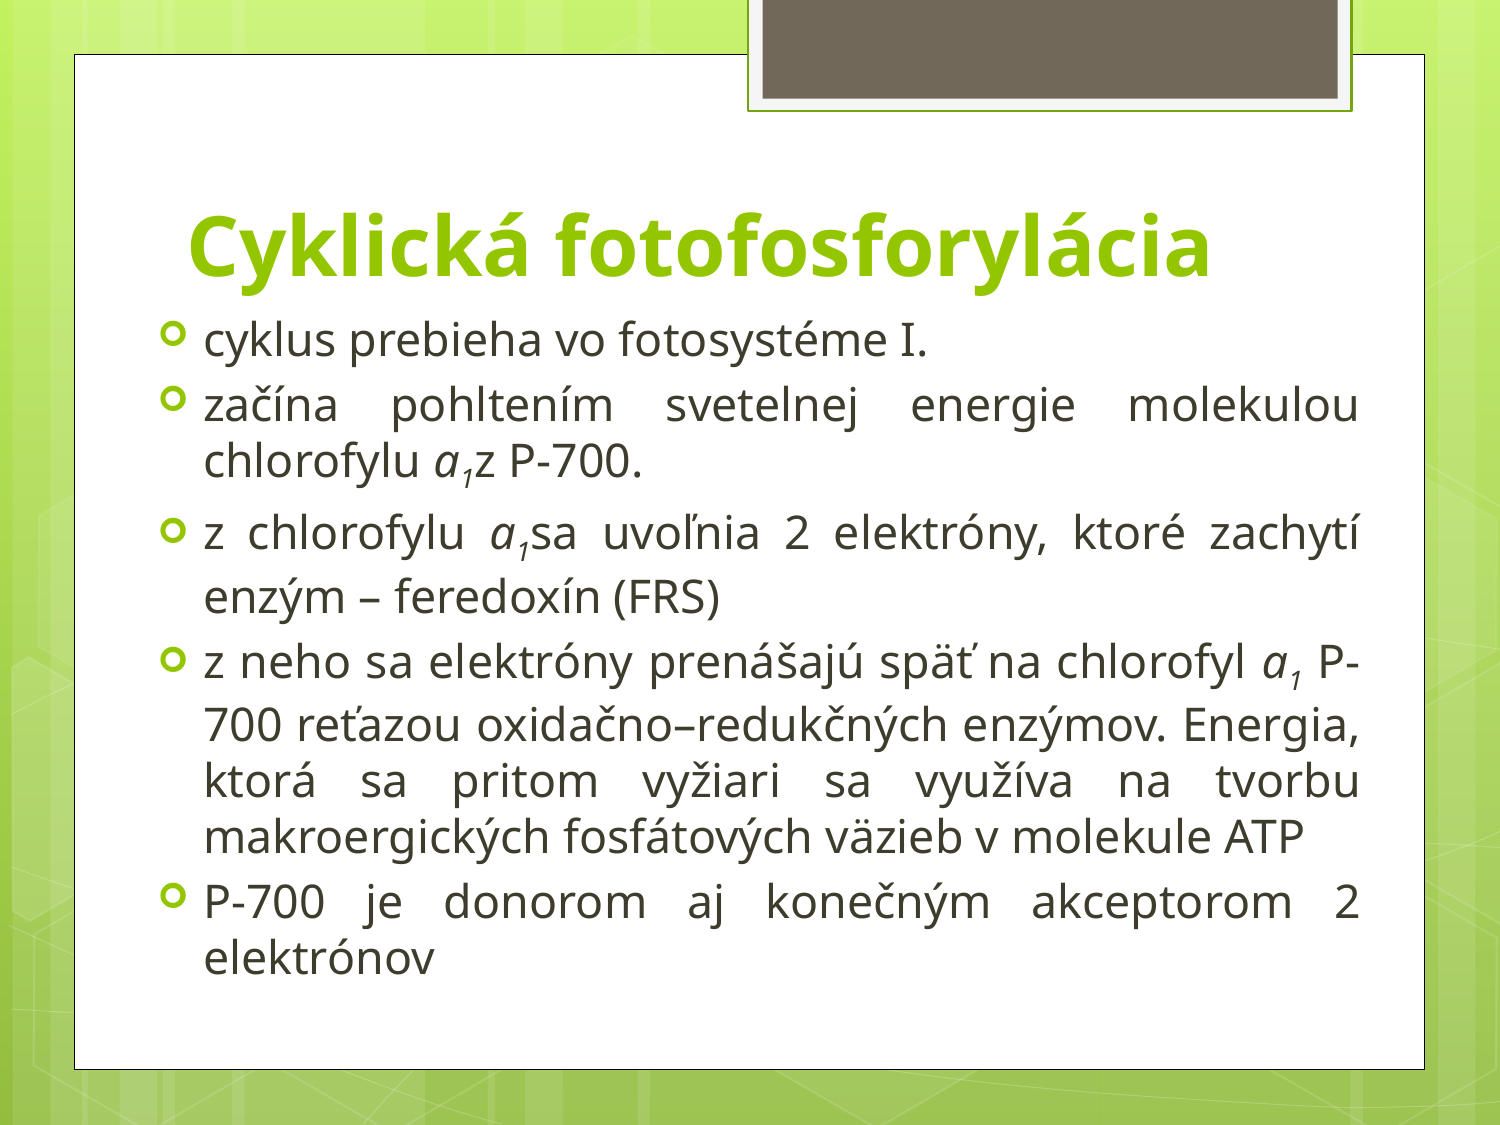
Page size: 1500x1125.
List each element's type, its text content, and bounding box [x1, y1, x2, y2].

list cyklus prebieha vo fotosystéme I. začína pohltením svetelnej energie molekulou chlorofylu a1z P-700. z chlorofylu a1sa uvoľnia 2 elektróny, ktoré zachytí enzým – feredoxín (FRS) z neho sa elektróny prenášajú späť na chlorofyl a1 P-700 reťazou oxidačno–redukčných enzýmov. Energia, ktorá sa pritom vyžiari sa využíva na tvorbu makroergických fosfátových väzieb v molekule ATP P-700 je donorom aj konečným akceptorom 2 elektrónov [135, 302, 1376, 1035]
title Cyklická fotofosforylácia [171, 113, 1324, 302]
